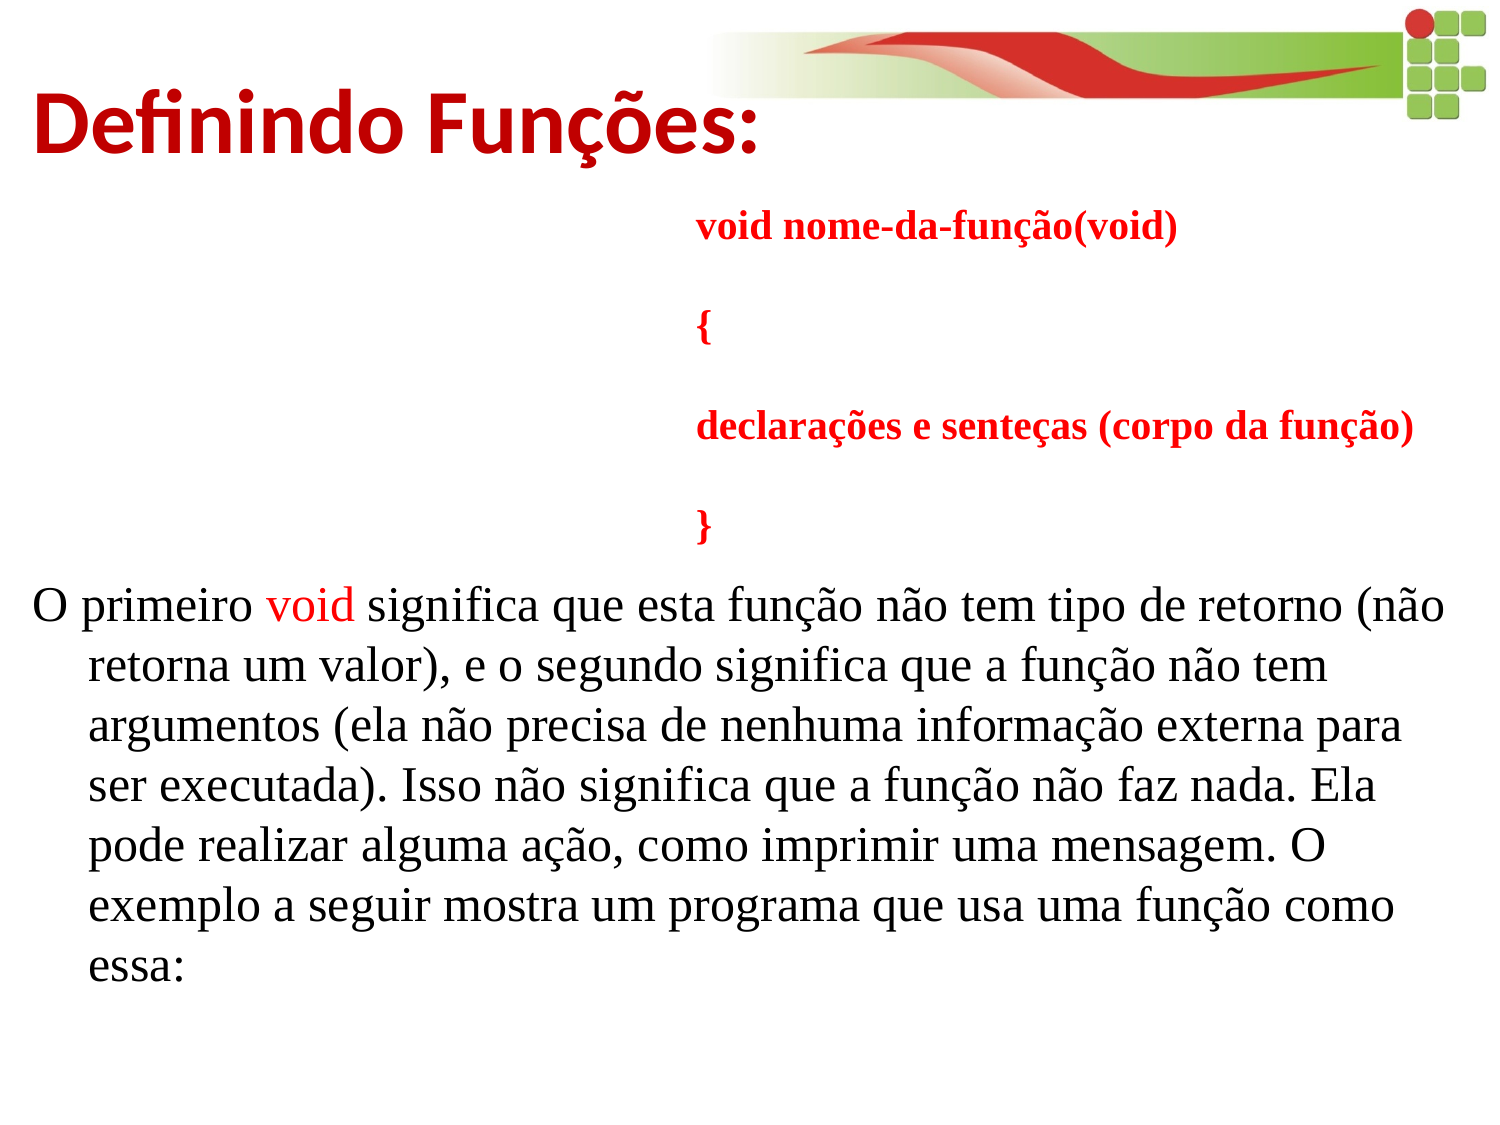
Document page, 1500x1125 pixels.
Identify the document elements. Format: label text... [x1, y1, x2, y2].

picture [703, 6, 1489, 122]
text_box Definindo Funções: O primeiro void significa que esta função não tem tipo de retorno (não retorna um valor), e o segundo significa que a função não tem argumentos (ela não precisa de nenhuma informação externa para ser executada). Isso não significa que a função não faz nada. Ela pode realizar alguma ação, como imprimir uma mensagem. O exemplo a seguir mostra um programa que usa uma função como essa: [17, 54, 1483, 1106]
text_box void nome-da-função(void) { declarações e senteças (corpo da função) } [681, 190, 1431, 556]
